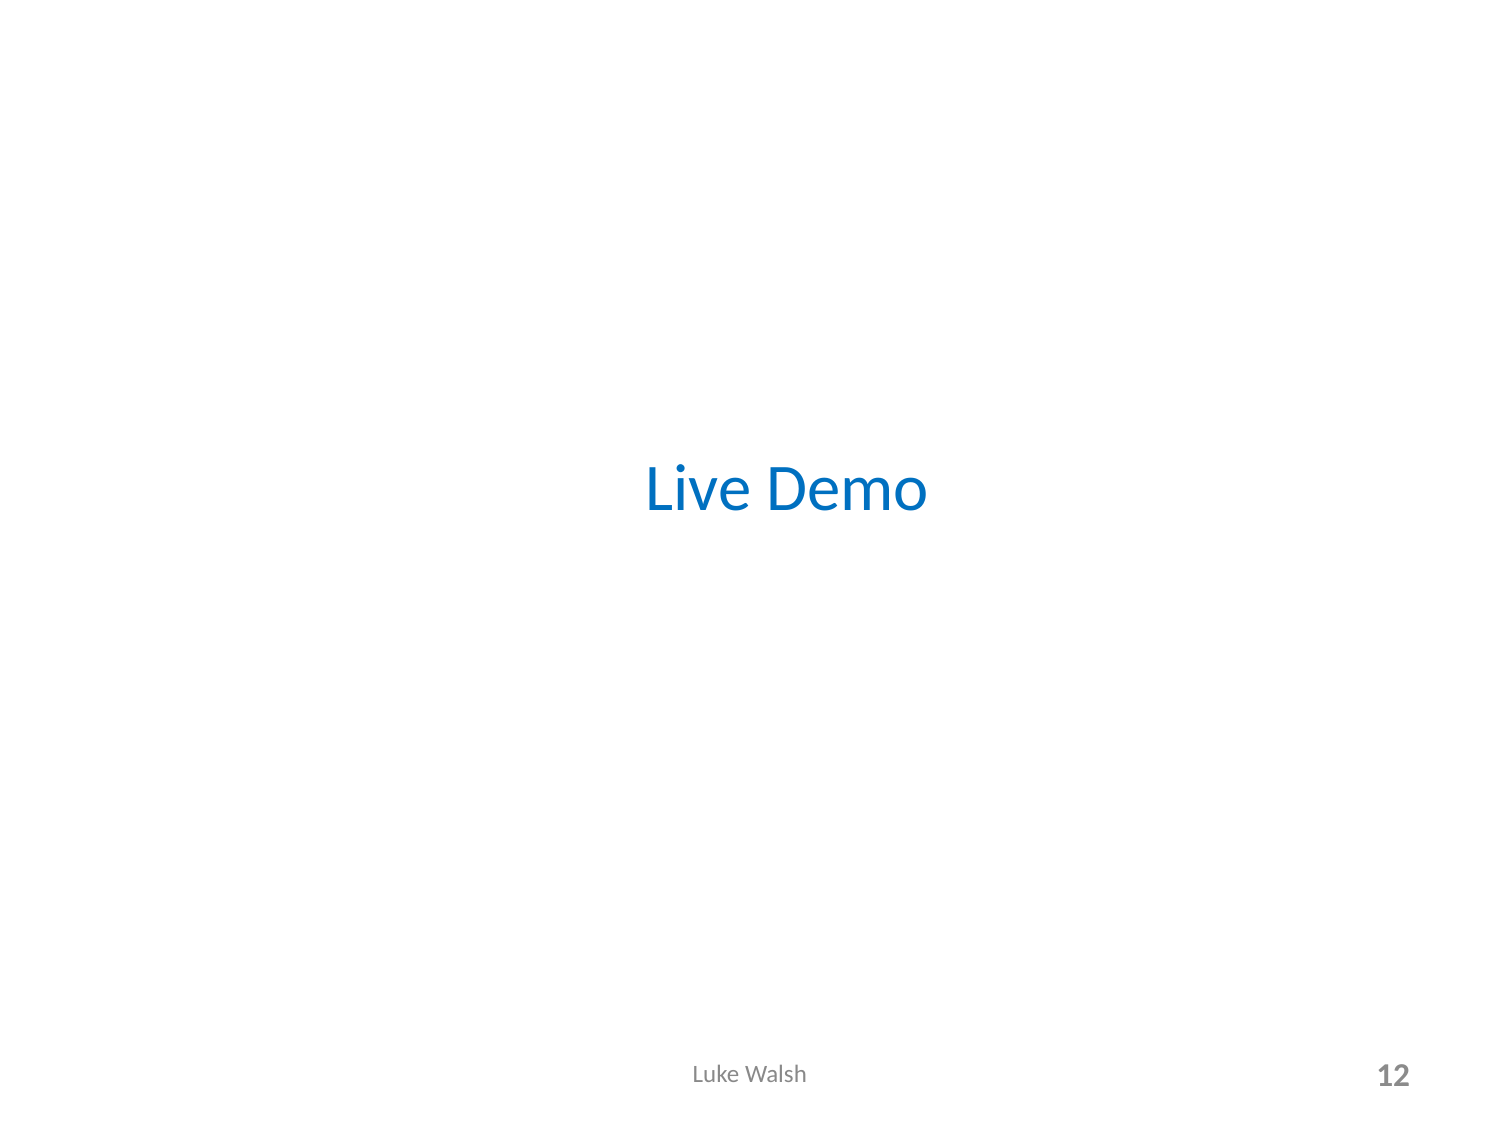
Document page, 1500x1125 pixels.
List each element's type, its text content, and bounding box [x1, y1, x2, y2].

title Live Demo [75, 425, 1425, 543]
slide_number 12 [1074, 1042, 1425, 1103]
footer Luke Walsh [512, 1042, 988, 1103]
